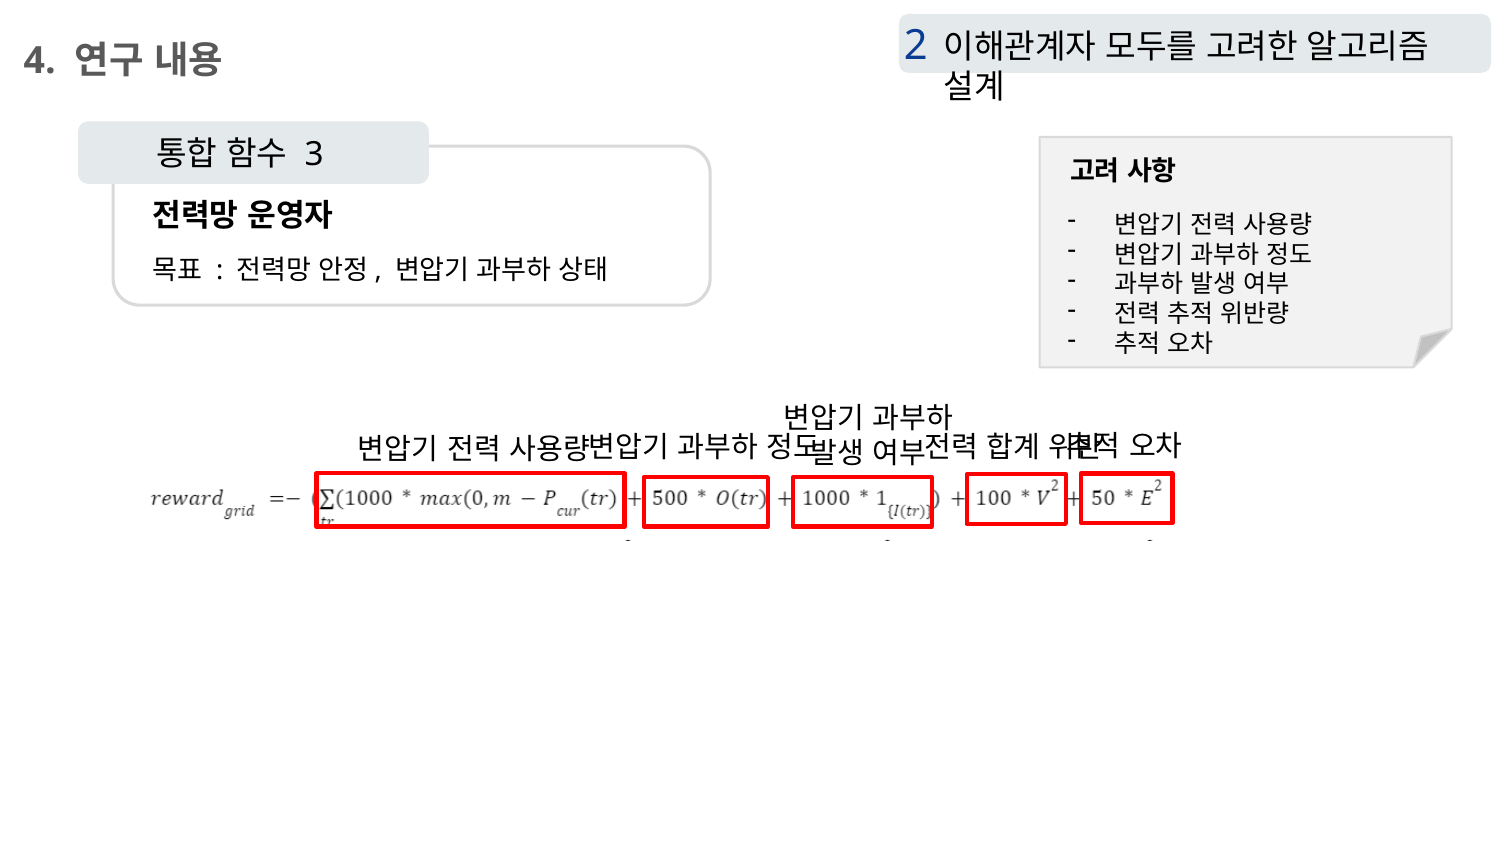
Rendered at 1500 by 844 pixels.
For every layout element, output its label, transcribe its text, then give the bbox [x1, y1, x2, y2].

text_box 변압기 전력 사용량 변압기 과부하 정도 과부하 발생 여부 전력 추적 위반량 추적 오차 [1053, 200, 1478, 366]
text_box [909, 420, 1049, 525]
picture [141, 473, 1180, 541]
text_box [314, 422, 570, 527]
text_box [573, 420, 755, 527]
text_box 목표 : 전력망 안정, 변압기 과부하 상태 [137, 245, 677, 293]
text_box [760, 392, 977, 527]
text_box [77, 121, 430, 185]
text_box 고려 사항 [1055, 146, 1357, 194]
text_box [1037, 134, 1454, 370]
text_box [1051, 419, 1336, 524]
text_box 4. 연구 내용 [8, 20, 247, 96]
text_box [888, 9, 1500, 77]
text_box [110, 143, 713, 308]
text_box 전력망 운영자 [137, 188, 489, 241]
